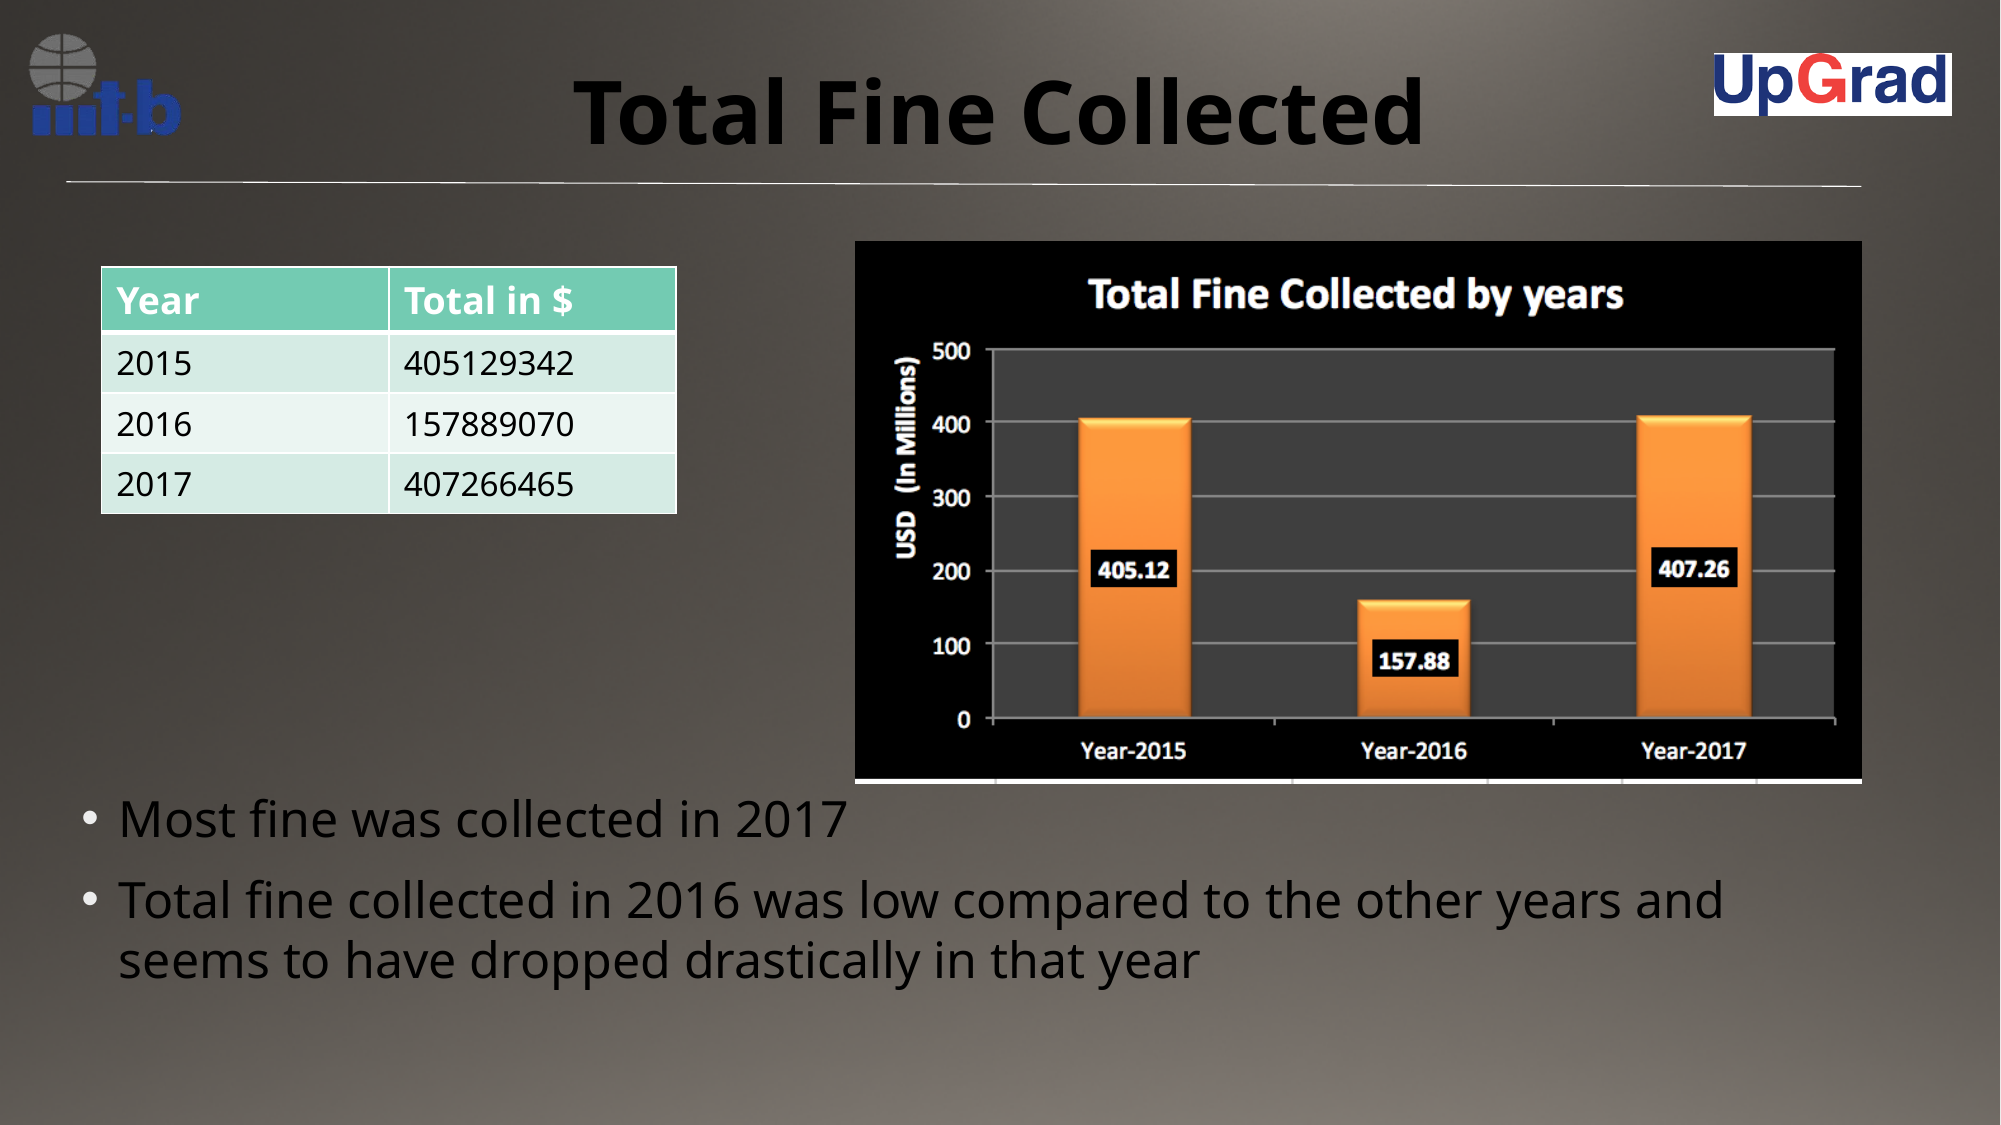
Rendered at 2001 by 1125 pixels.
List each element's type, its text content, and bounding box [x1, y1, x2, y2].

table_header Total in $ [390, 268, 675, 330]
table_cell 405129342 [390, 335, 675, 392]
table_cell 2017 [102, 454, 388, 513]
title Total Fine Collected [137, 59, 1863, 214]
list Most fine was collected in 2017 Total fine collected in 2016 was low compared to the other years and seems to have dropped drastically in that year [66, 214, 1899, 1080]
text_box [66, 181, 1862, 187]
table_cell 2015 [102, 335, 388, 392]
picture [0, 0, 2001, 1125]
table_cell 2016 [102, 394, 388, 452]
table_header Year [102, 268, 388, 330]
table_cell 407266465 [390, 454, 675, 513]
table_cell 157889070 [390, 394, 675, 452]
